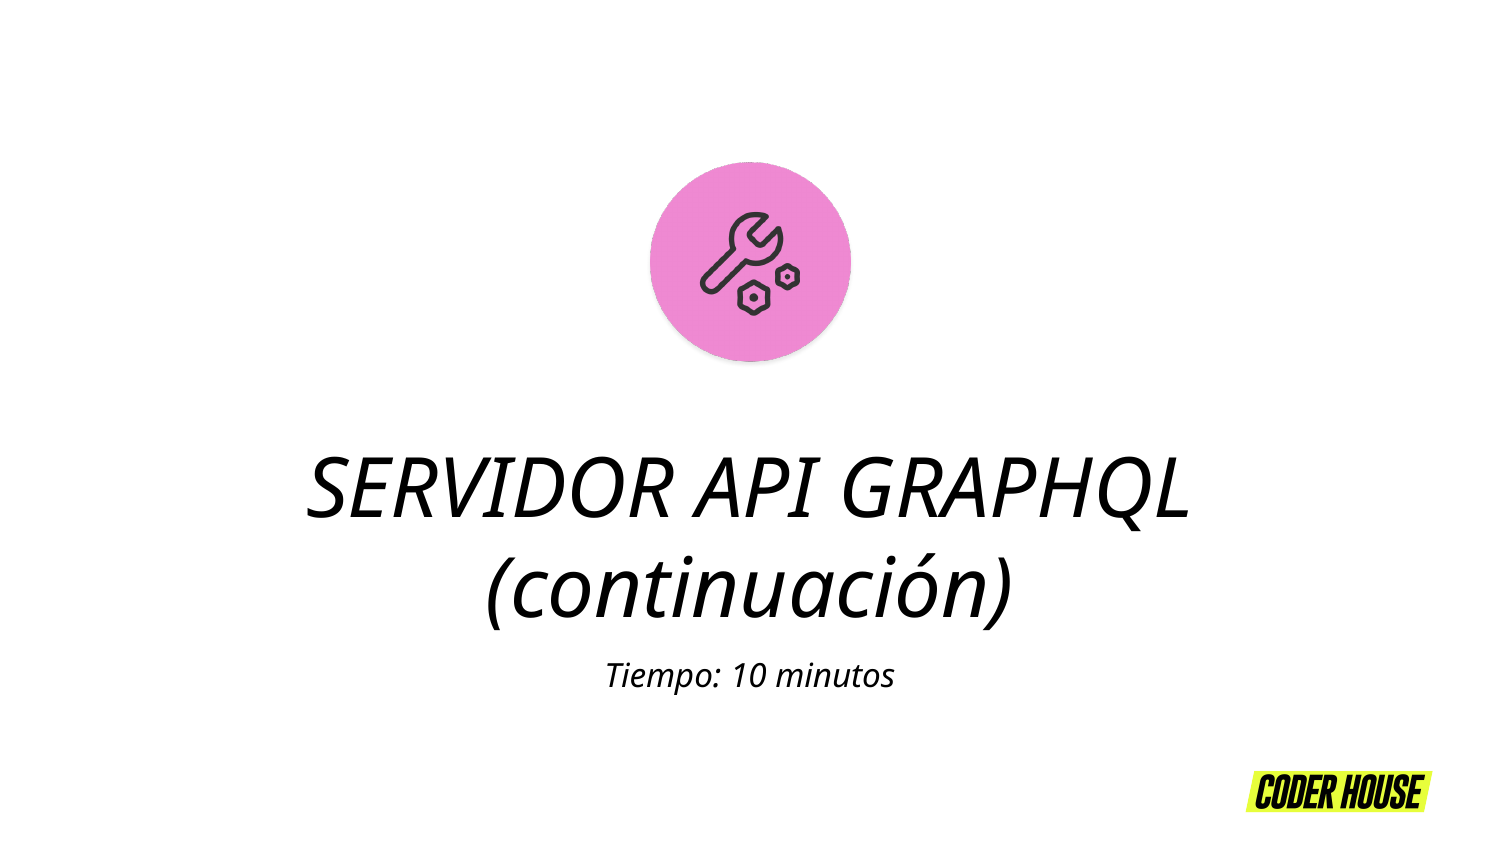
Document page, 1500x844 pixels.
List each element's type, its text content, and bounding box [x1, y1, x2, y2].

picture [636, 148, 864, 375]
picture [1241, 764, 1437, 819]
text_box SERVIDOR API GRAPHQL (continuación) Tiempo: 10 minutos [132, 419, 1368, 749]
